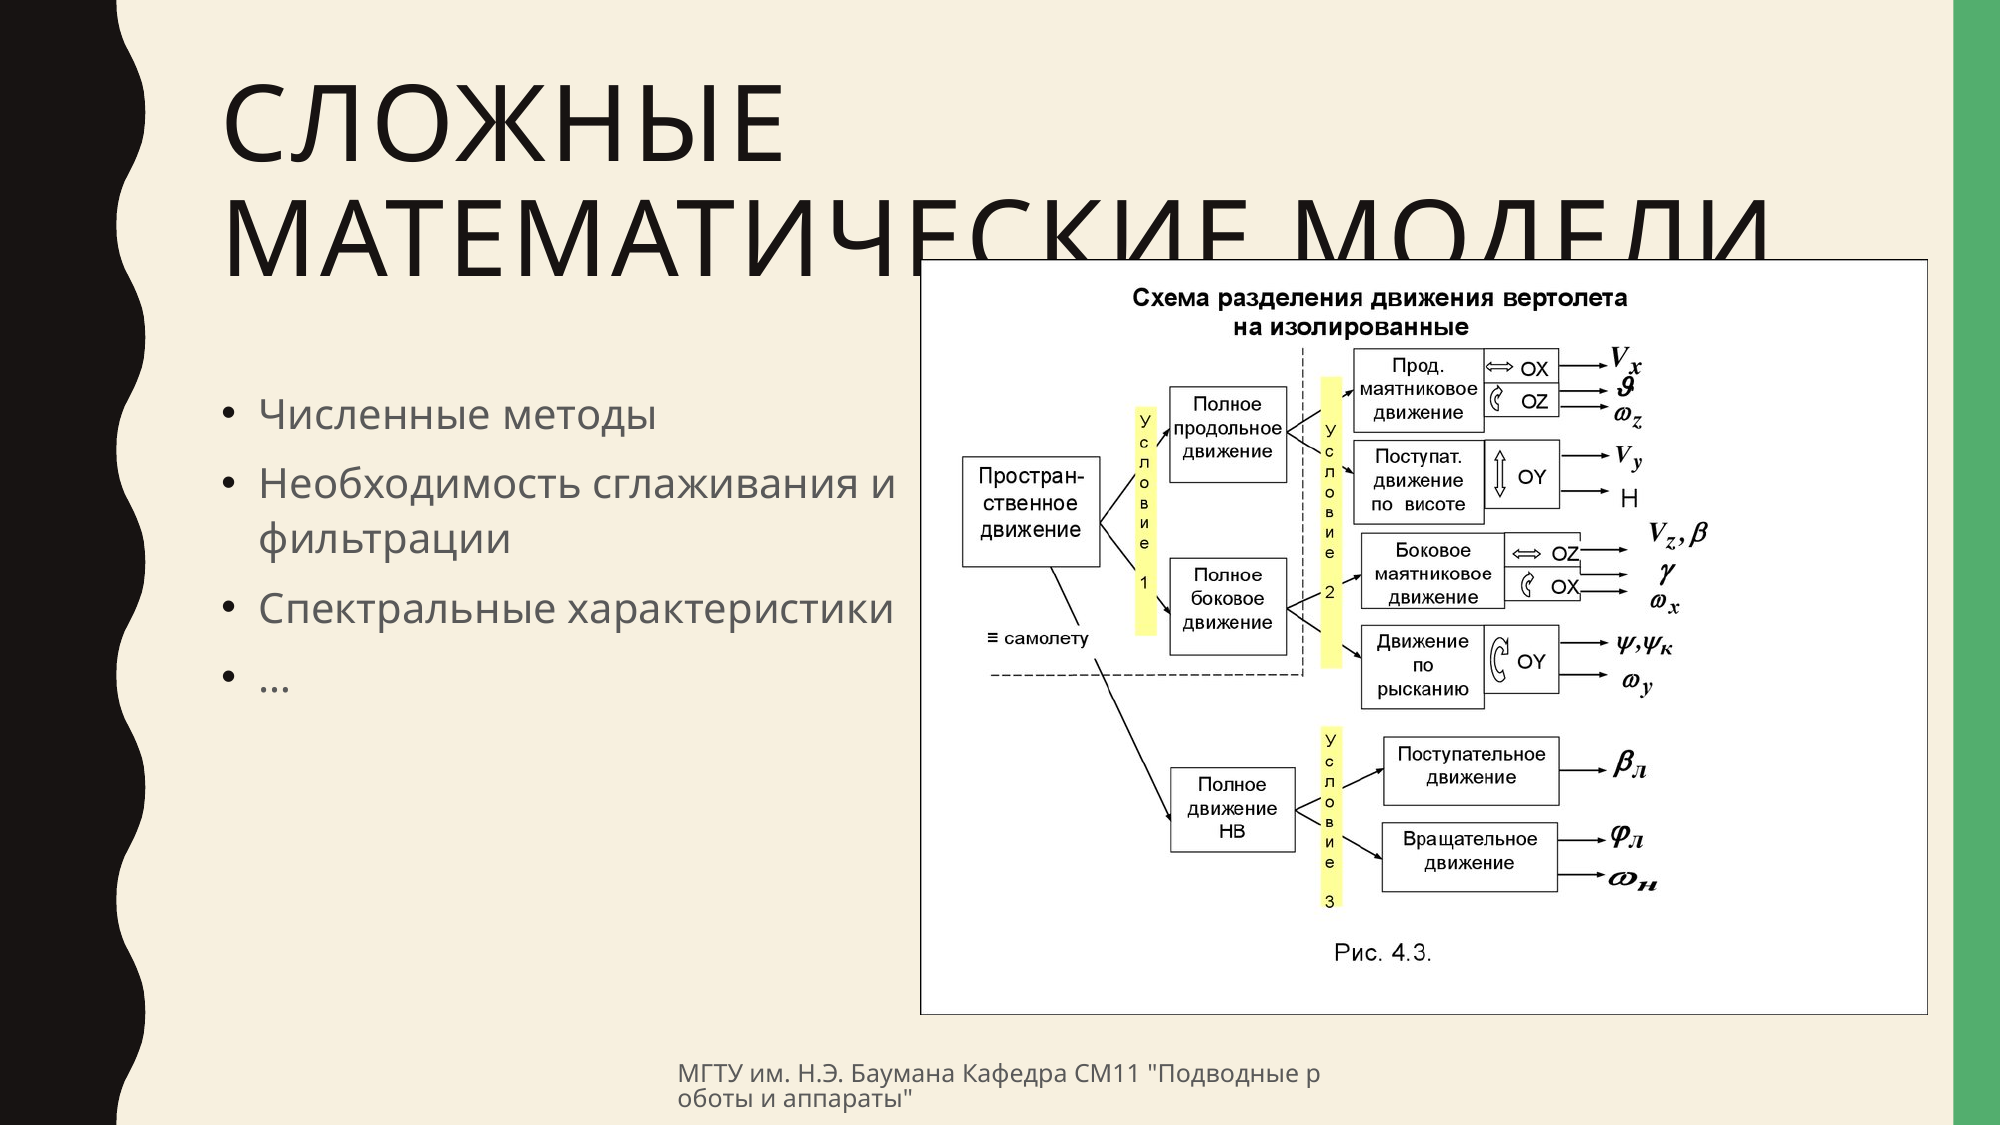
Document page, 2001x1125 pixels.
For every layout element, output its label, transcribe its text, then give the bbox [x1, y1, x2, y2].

footer МГТУ им. Н.Э. Баумана Кафедра СМ11 "Подводные роботы и аппараты" [662, 1045, 1338, 1103]
list Численные методы Необходимость сглаживания и фильтрации Спектральные характеристики … [206, 375, 920, 969]
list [920, 259, 1928, 1016]
title Сложные математические модели [205, 62, 1875, 308]
